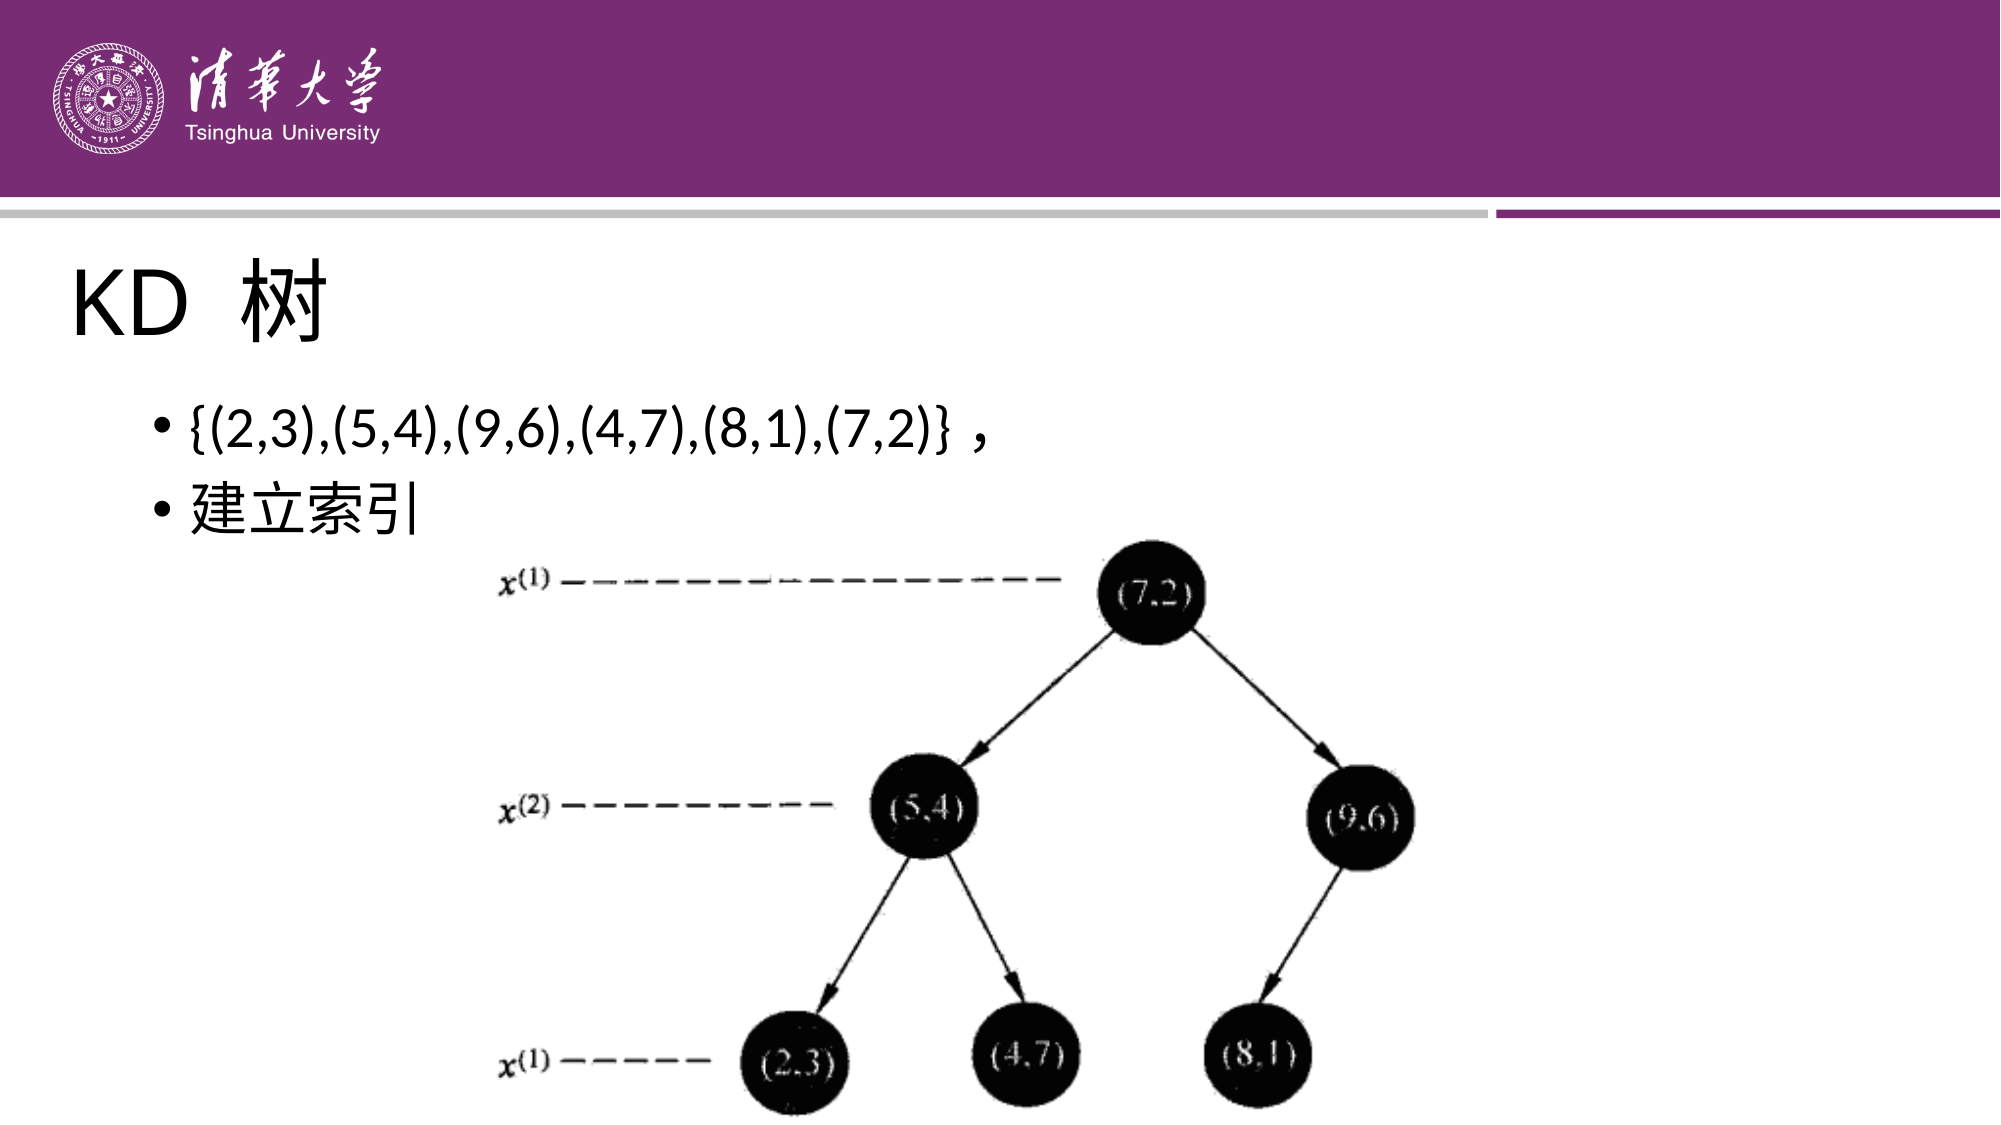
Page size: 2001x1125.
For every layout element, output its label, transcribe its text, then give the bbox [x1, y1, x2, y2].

list {(2,3),(5,4),(9,6),(4,7),(8,1),(7,2)}， 建立索引 [137, 389, 1863, 1103]
picture [480, 534, 1426, 1125]
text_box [0, 0, 2000, 219]
title KD 树 [53, 219, 1779, 415]
